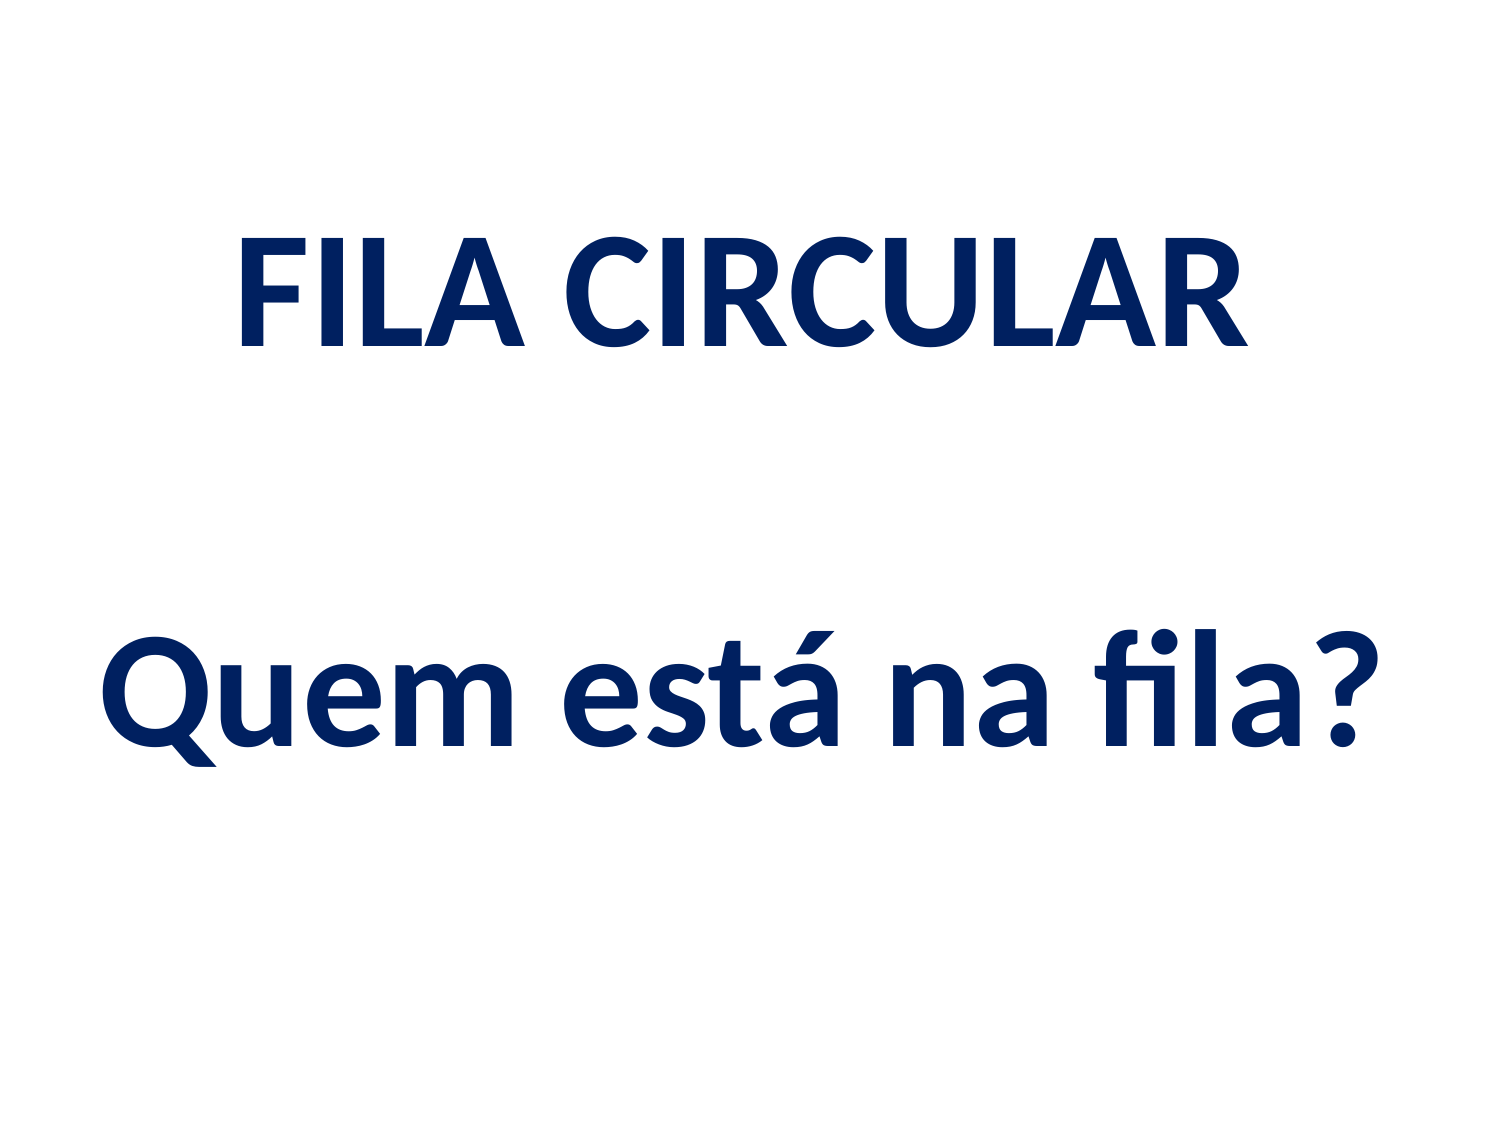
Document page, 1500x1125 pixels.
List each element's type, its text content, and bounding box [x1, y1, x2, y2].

text_box FILA CIRCULAR Quem está na fila? [83, 172, 1403, 788]
